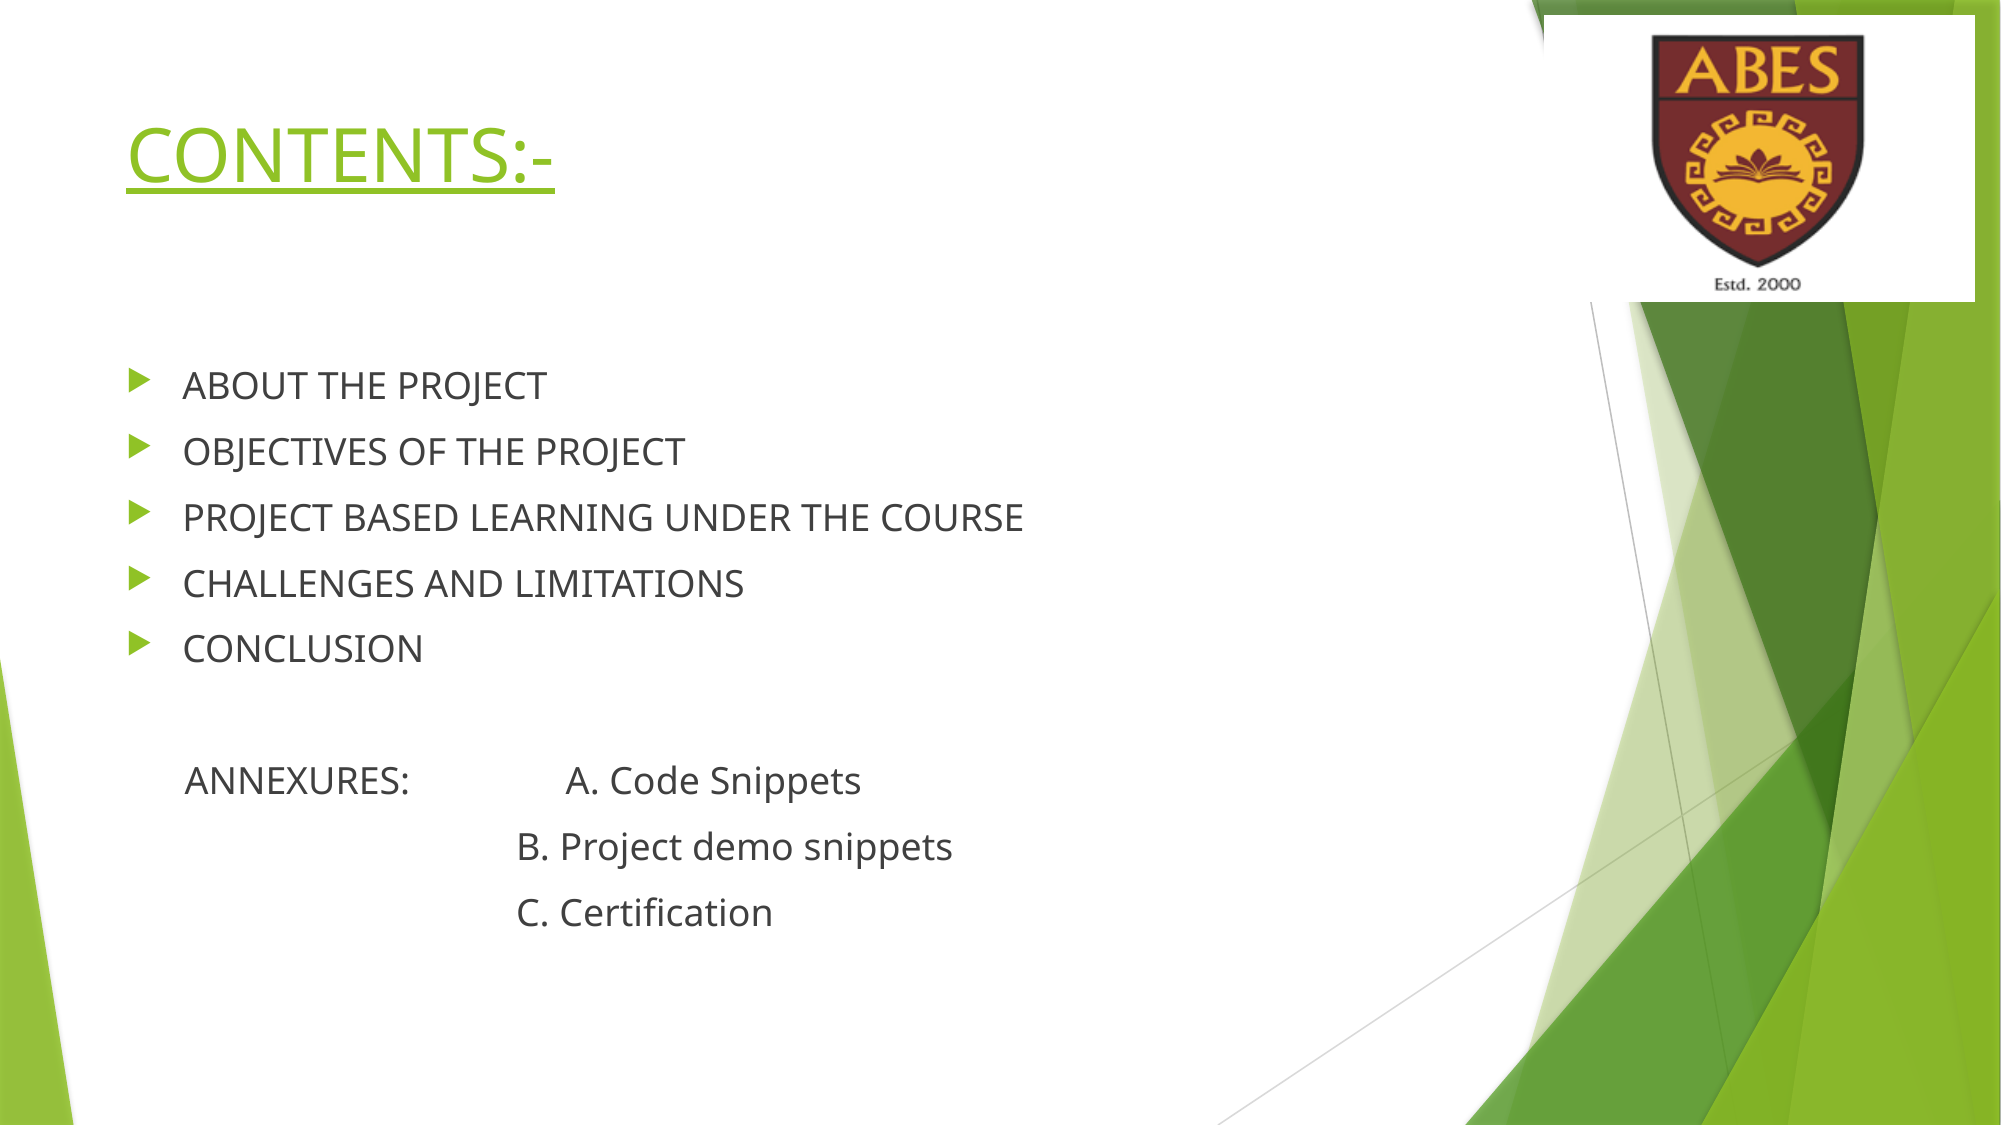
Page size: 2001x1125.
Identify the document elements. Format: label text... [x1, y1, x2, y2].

list ABOUT THE PROJECT OBJECTIVES OF THE PROJECT PROJECT BASED LEARNING UNDER THE COURSE CHALLENGES AND LIMITATIONS CONCLUSION ANNEXURES: A. Code Snippets B. Project demo snippets C. Certification [111, 354, 1522, 992]
title CONTENTS:- [111, 99, 1522, 317]
picture [1544, 14, 1975, 302]
